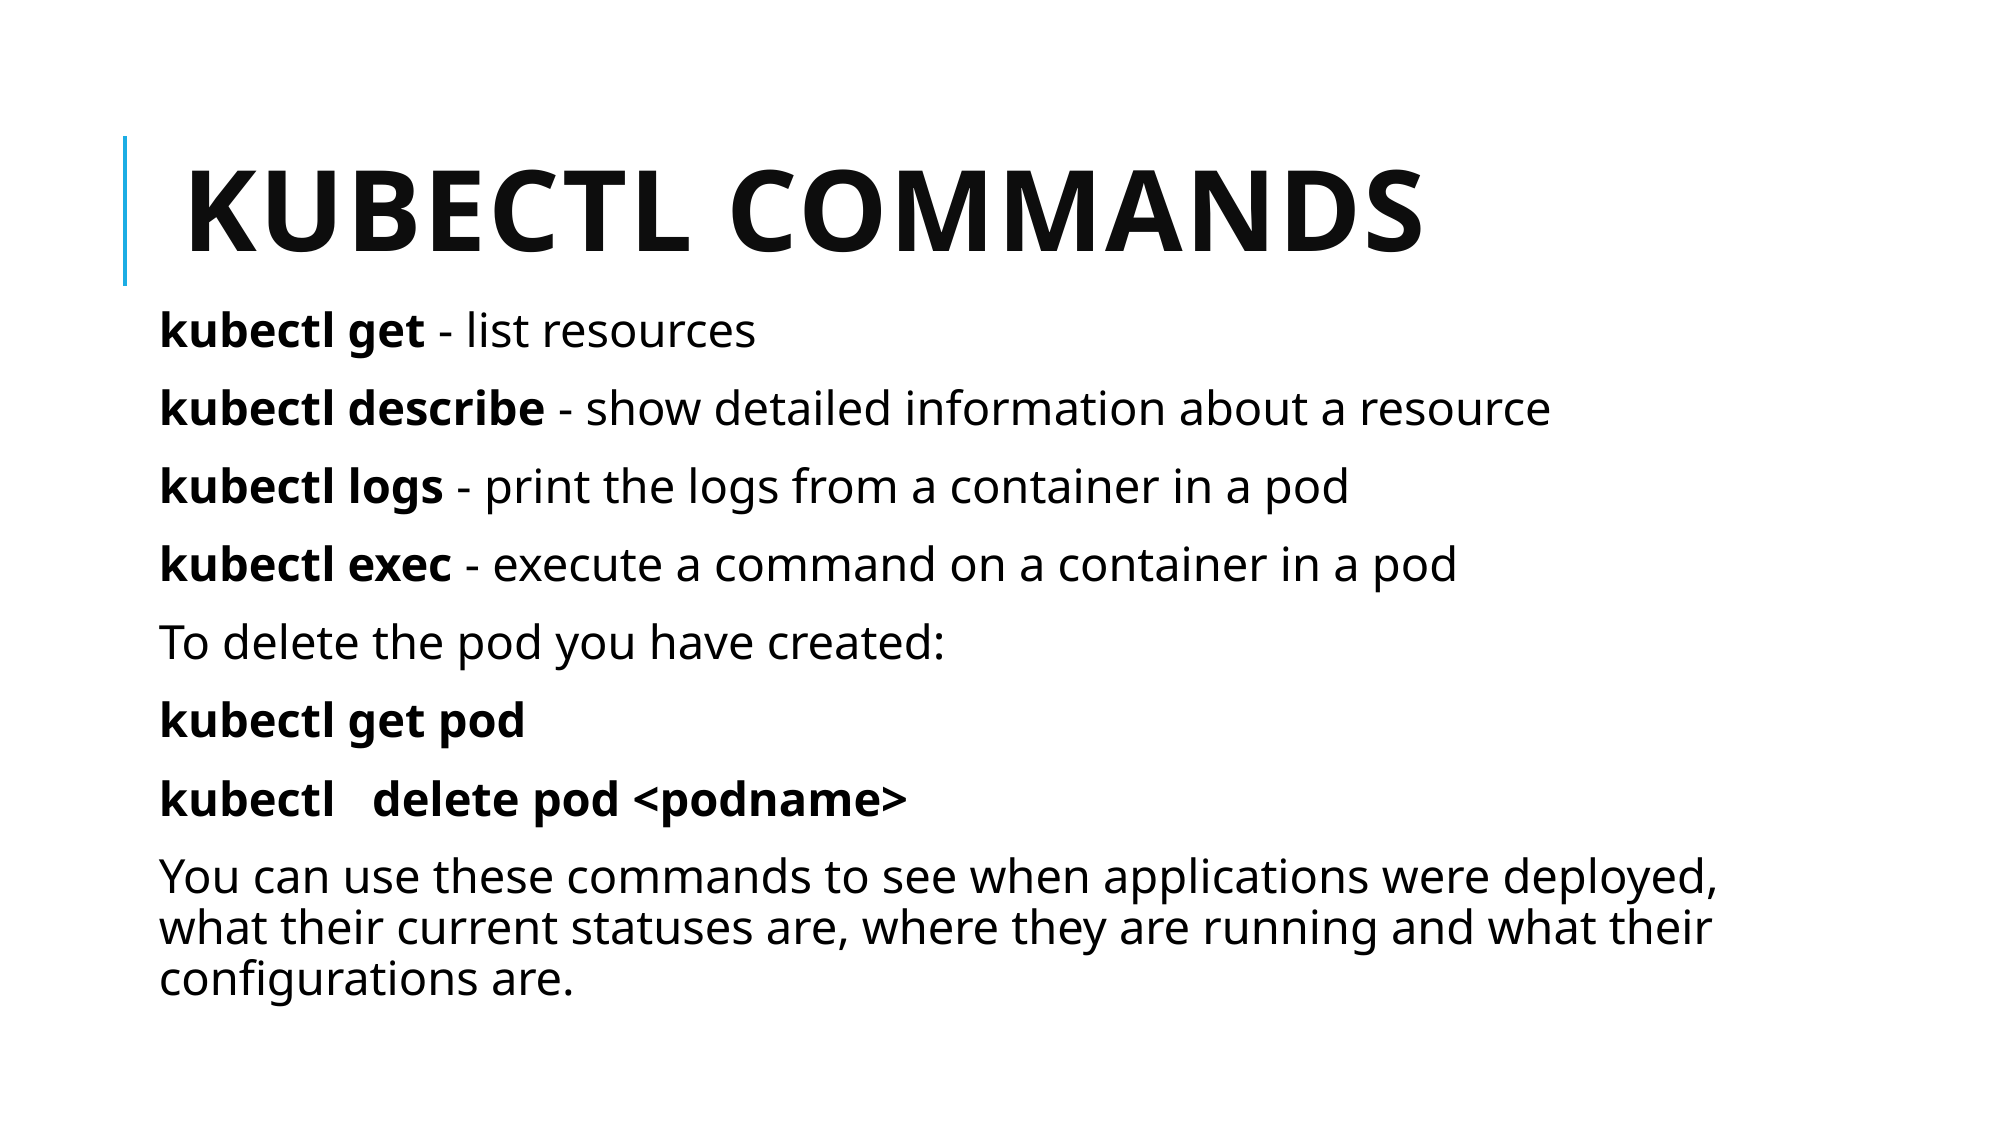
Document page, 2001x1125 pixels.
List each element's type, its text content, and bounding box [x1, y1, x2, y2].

title kubectl commands [168, 96, 1763, 299]
list kubectl get - list resources kubectl describe - show detailed information about a resource kubectl logs - print the logs from a container in a pod kubectl exec - execute a command on a container in a pod To delete the pod you have created: kubectl get pod kubectl delete pod <podname> You can use these commands to see when applications were deployed, what their current statuses are, where they are running and what their configurations are. [137, 299, 1828, 1014]
